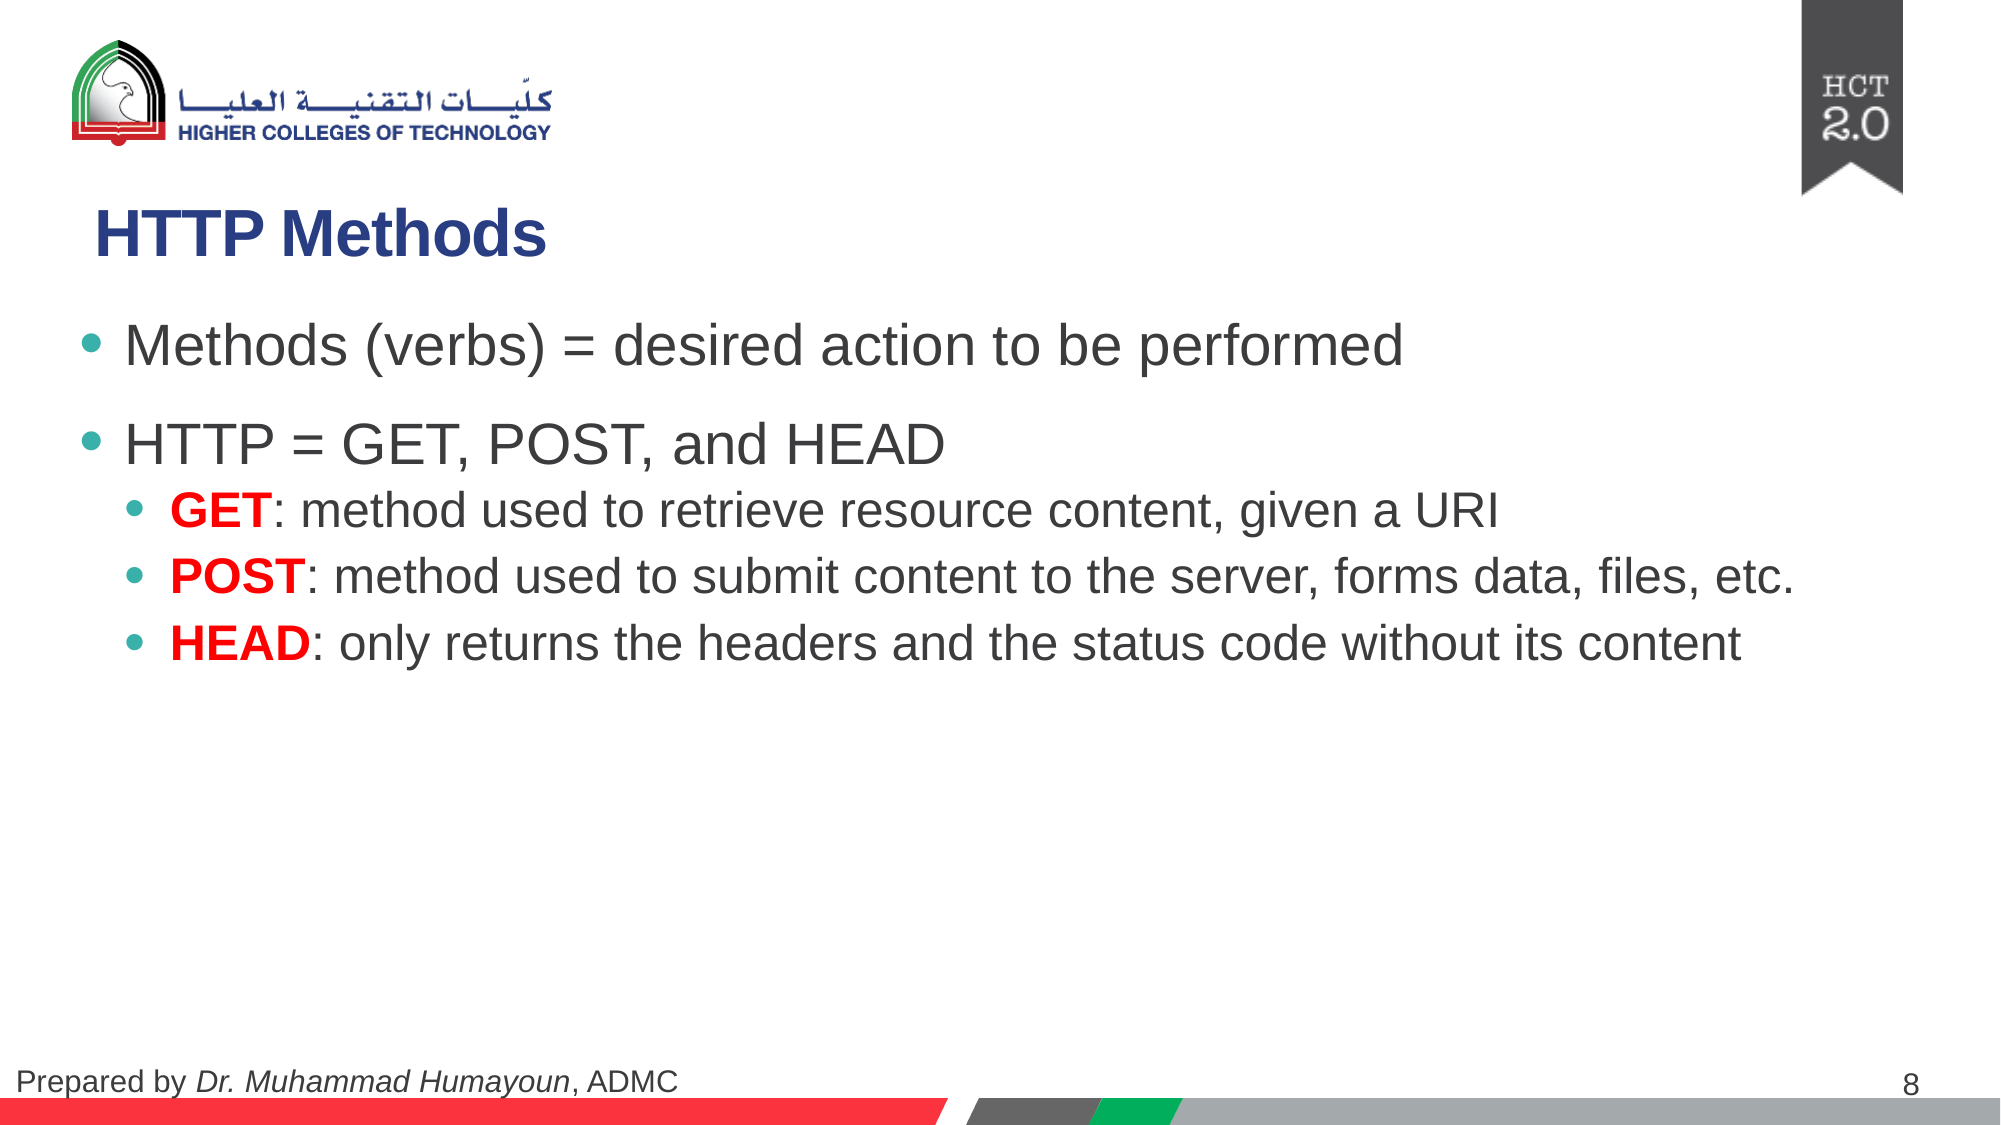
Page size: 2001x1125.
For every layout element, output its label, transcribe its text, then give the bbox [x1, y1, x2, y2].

slide_number 8 [1887, 1056, 1972, 1117]
picture [72, 40, 552, 146]
list Methods (verbs) = desired action to be performed HTTP = GET, POST, and HEAD GET: method used to retrieve resource content, given a URI POST: method used to submit content to the server, forms data, files, etc. HEAD: only returns the headers and the status code without its content [79, 299, 1888, 1088]
title HTTP Methods [79, 160, 1888, 278]
